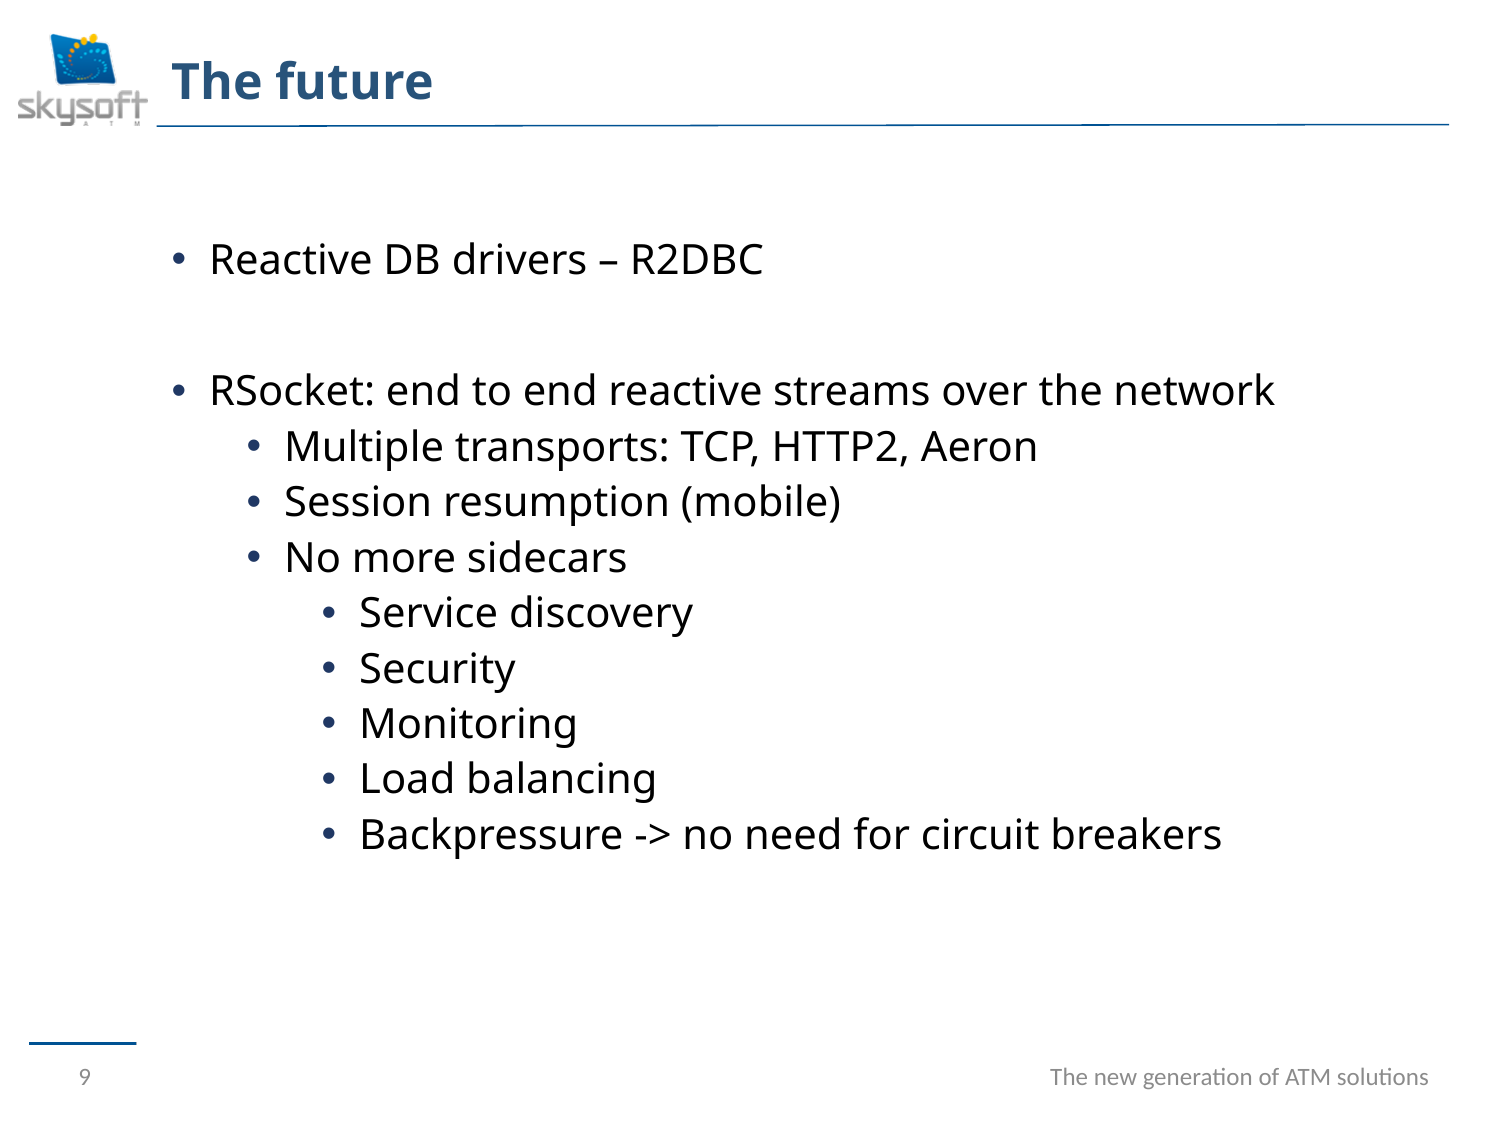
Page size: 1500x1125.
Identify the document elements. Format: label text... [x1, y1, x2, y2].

list Reactive DB drivers – R2DBC RSocket: end to end reactive streams over the network Multiple transports: TCP, HTTP2, Aeron Session resumption (mobile) No more sidecars Service discovery Security Monitoring Load balancing Backpressure -> no need for circuit breakers [156, 139, 1451, 1002]
slide_number 9 [33, 1045, 137, 1106]
footer The new generation of ATM solutions [944, 1045, 1451, 1106]
picture [18, 33, 148, 126]
title The future [156, 43, 1450, 124]
